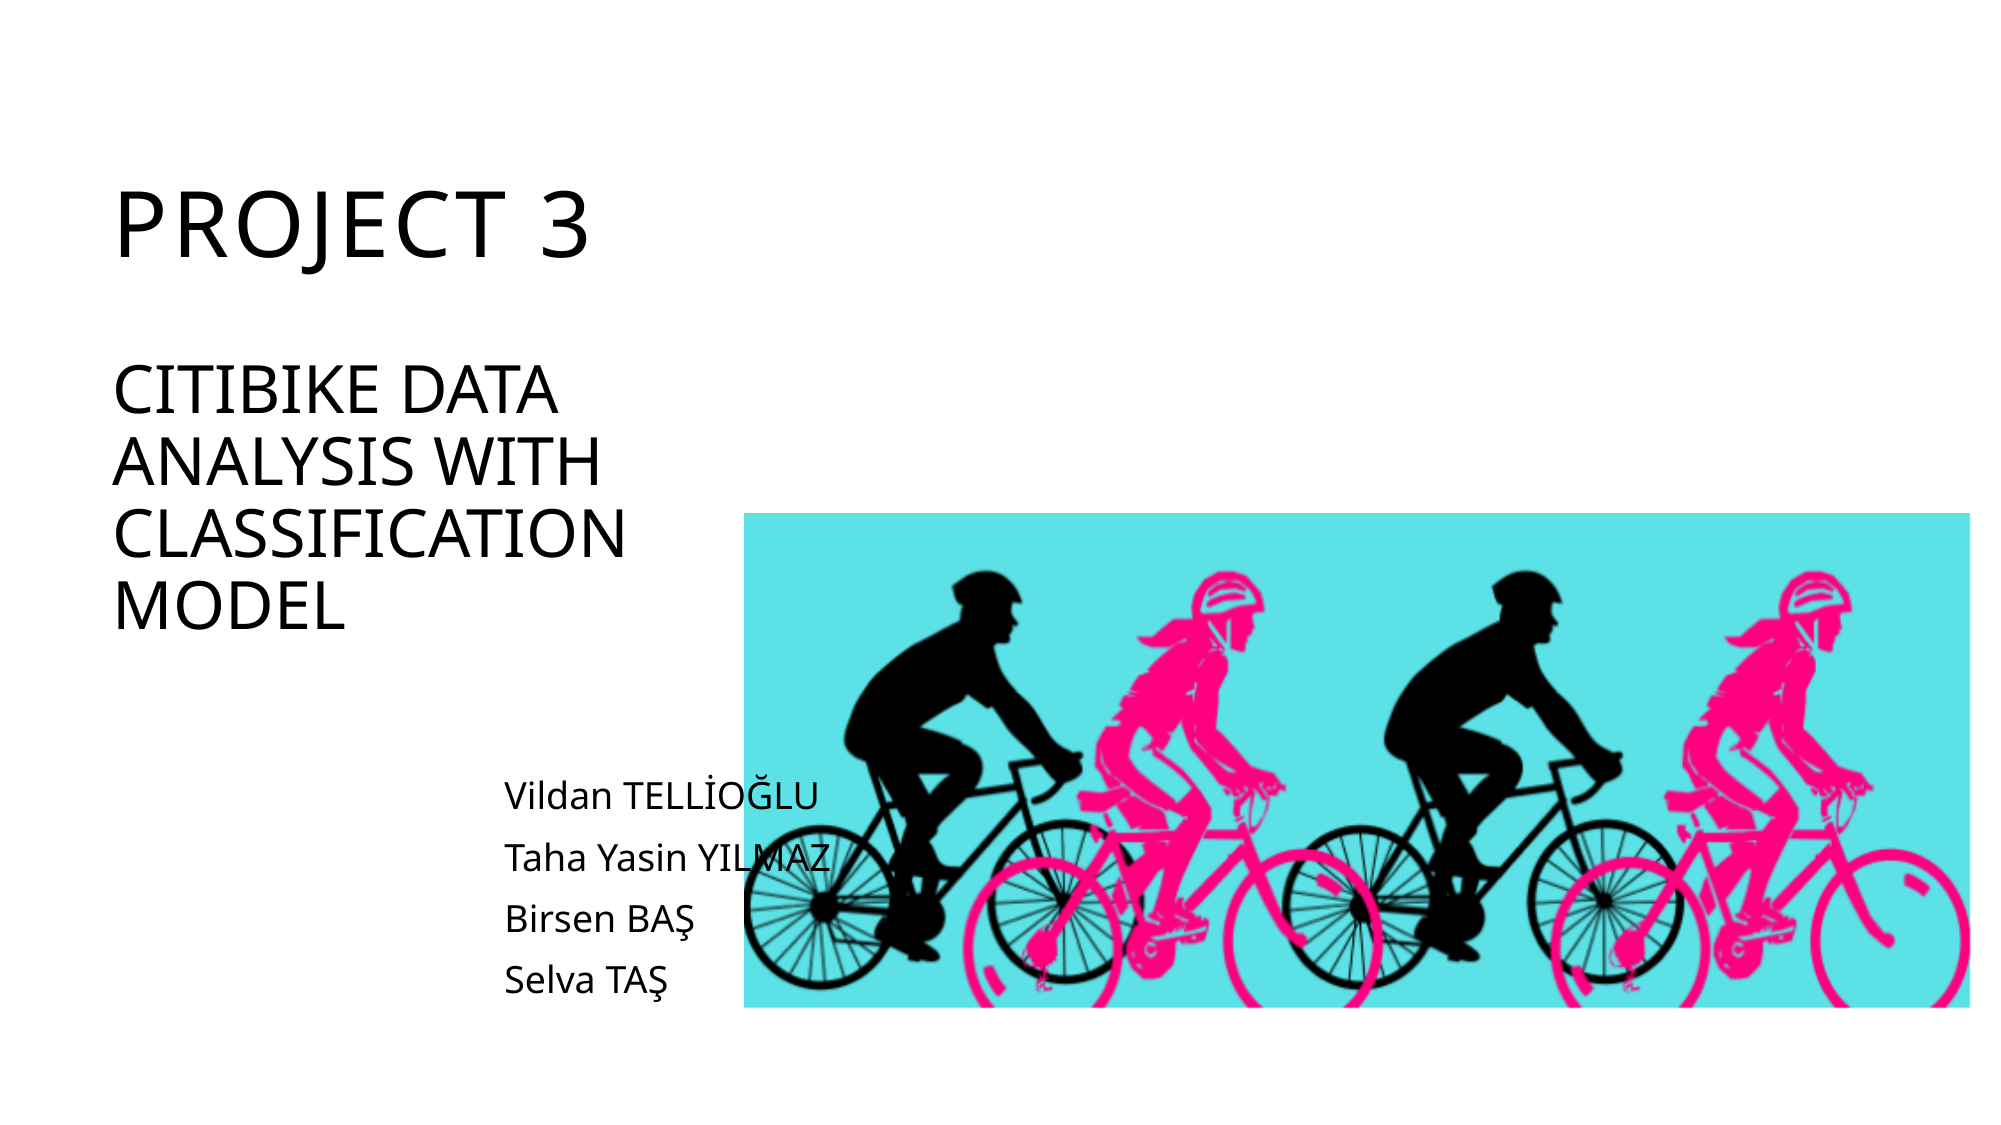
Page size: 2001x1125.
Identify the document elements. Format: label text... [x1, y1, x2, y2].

text_box PROJECT 3 CITIBIKE DATA ANALYSIS WITH CLASSIFICATION MODEL [98, 171, 799, 808]
picture [744, 513, 1974, 1012]
text_box Vildan TELLİOĞLU Taha Yasin YILMAZ Birsen BAŞ Selva TAŞ [489, 770, 744, 1010]
